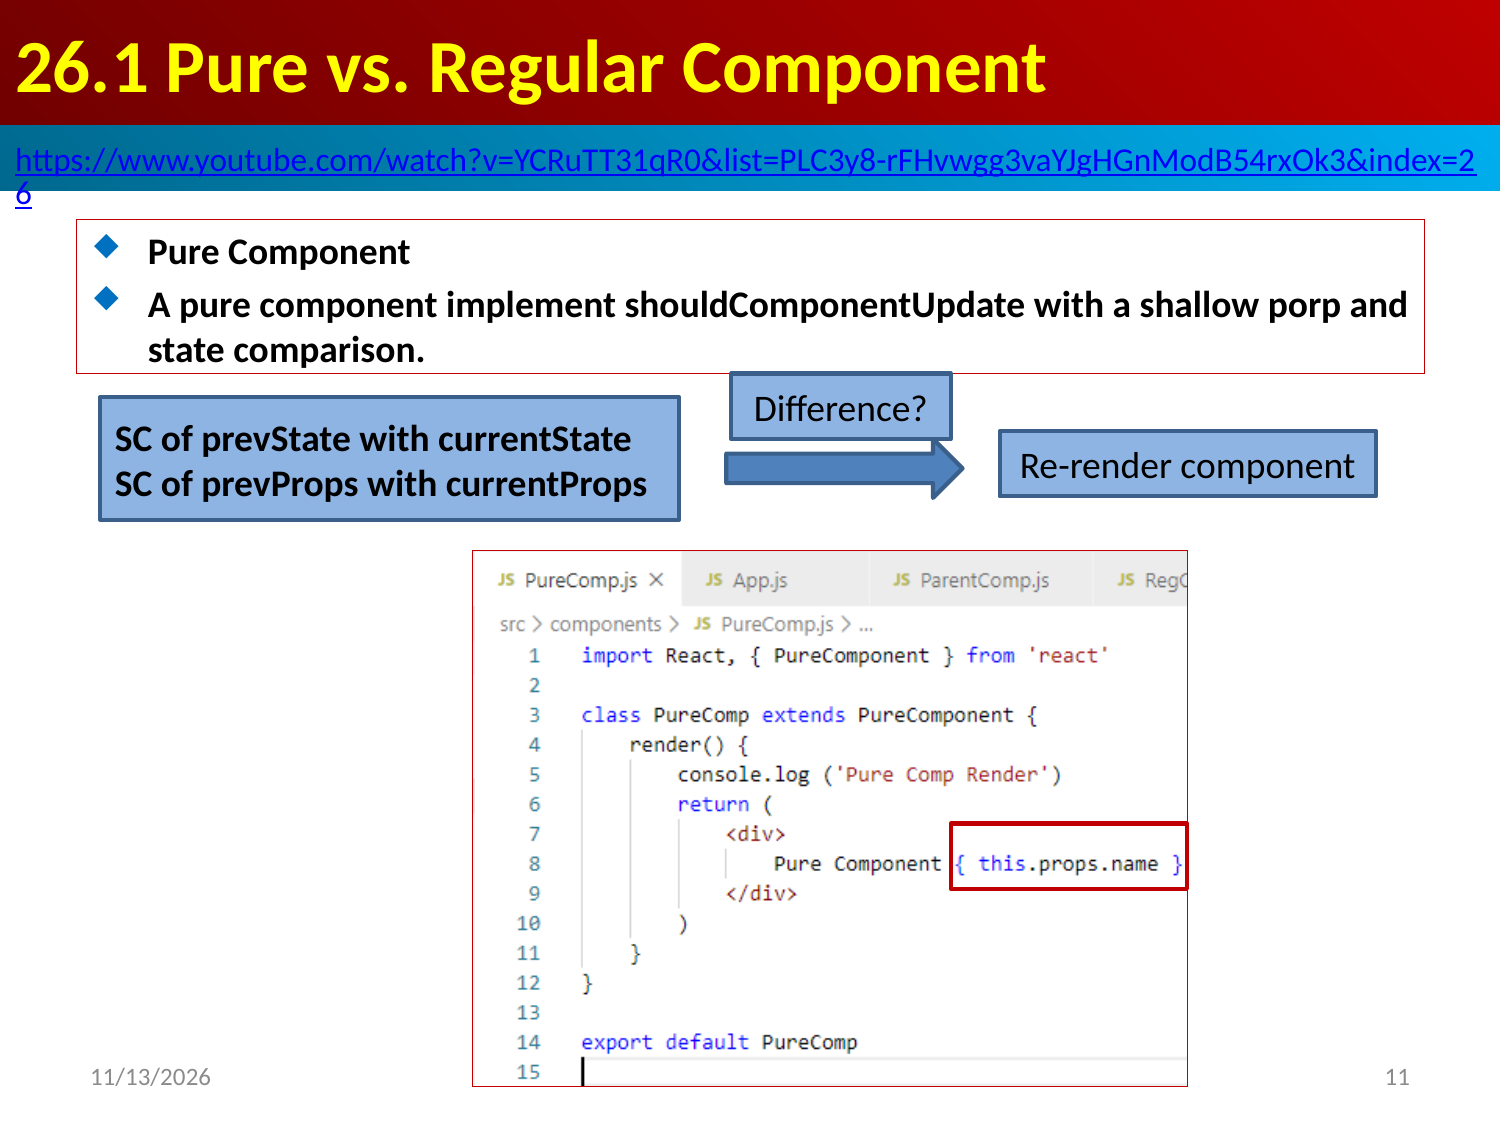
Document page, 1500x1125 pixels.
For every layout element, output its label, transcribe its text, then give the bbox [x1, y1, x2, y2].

text_box Difference? [729, 371, 953, 441]
title 26.1 Pure vs. Regular Component [0, 0, 1500, 125]
text_box https://www.youtube.com/watch?v=YCRuTT31qR0&list=PLC3y8-rFHvwgg3vaYJgHGnModB54rxOk3&index=26 [0, 125, 1500, 191]
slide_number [75, 1042, 425, 1109]
subtitle Pure Component A pure component implement shouldComponentUpdate with a shallow porp and state comparison. [76, 219, 1425, 374]
slide_number 11 [1074, 1042, 1425, 1109]
text_box [724, 441, 965, 500]
picture [471, 550, 1189, 1087]
text_box Re-render component [998, 429, 1378, 498]
text_box SC of prevState with currentState SC of prevProps with currentProps [98, 395, 681, 522]
